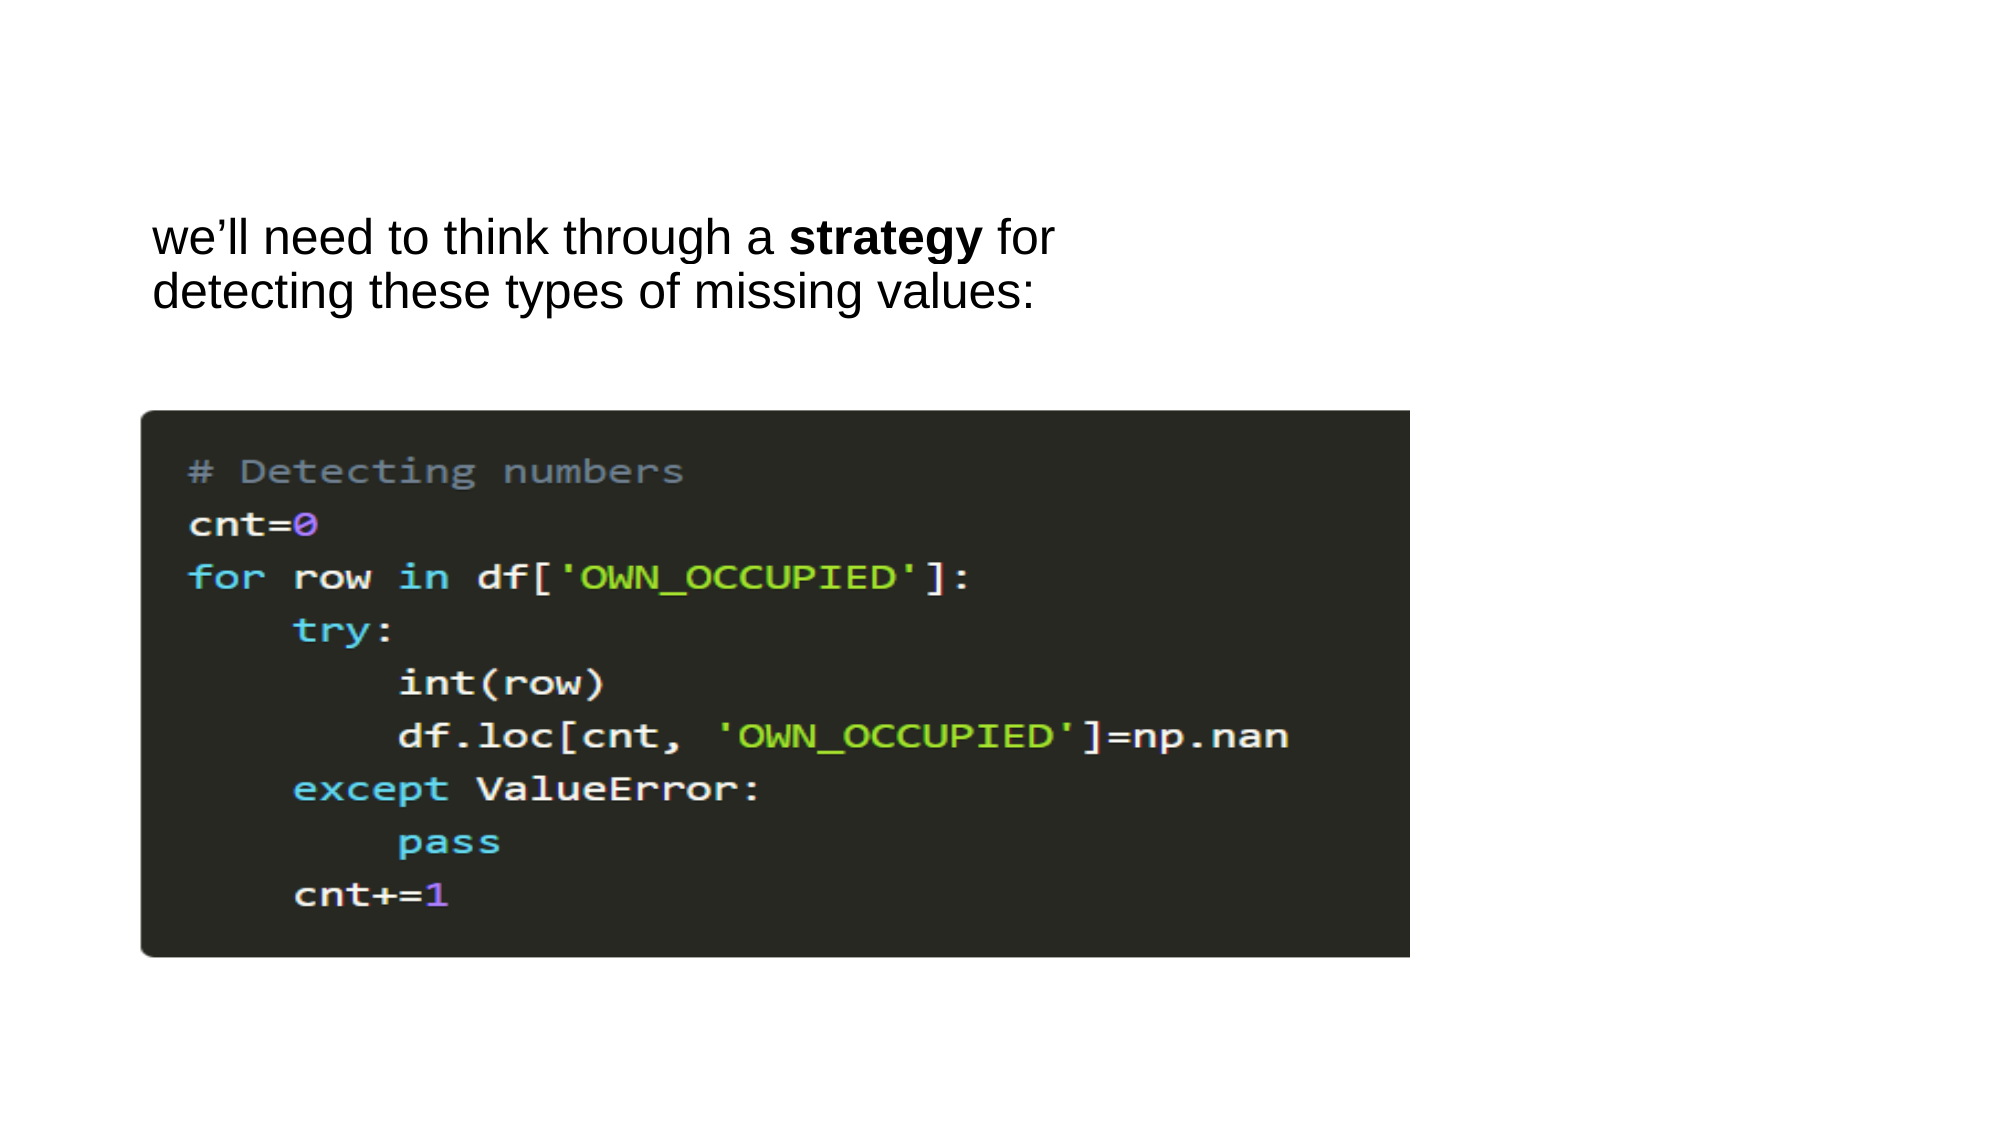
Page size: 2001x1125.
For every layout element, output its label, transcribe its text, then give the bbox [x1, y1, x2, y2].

picture [137, 409, 1410, 961]
list we’ll need to think through a strategy for detecting these types of missing values: [137, 204, 1189, 408]
